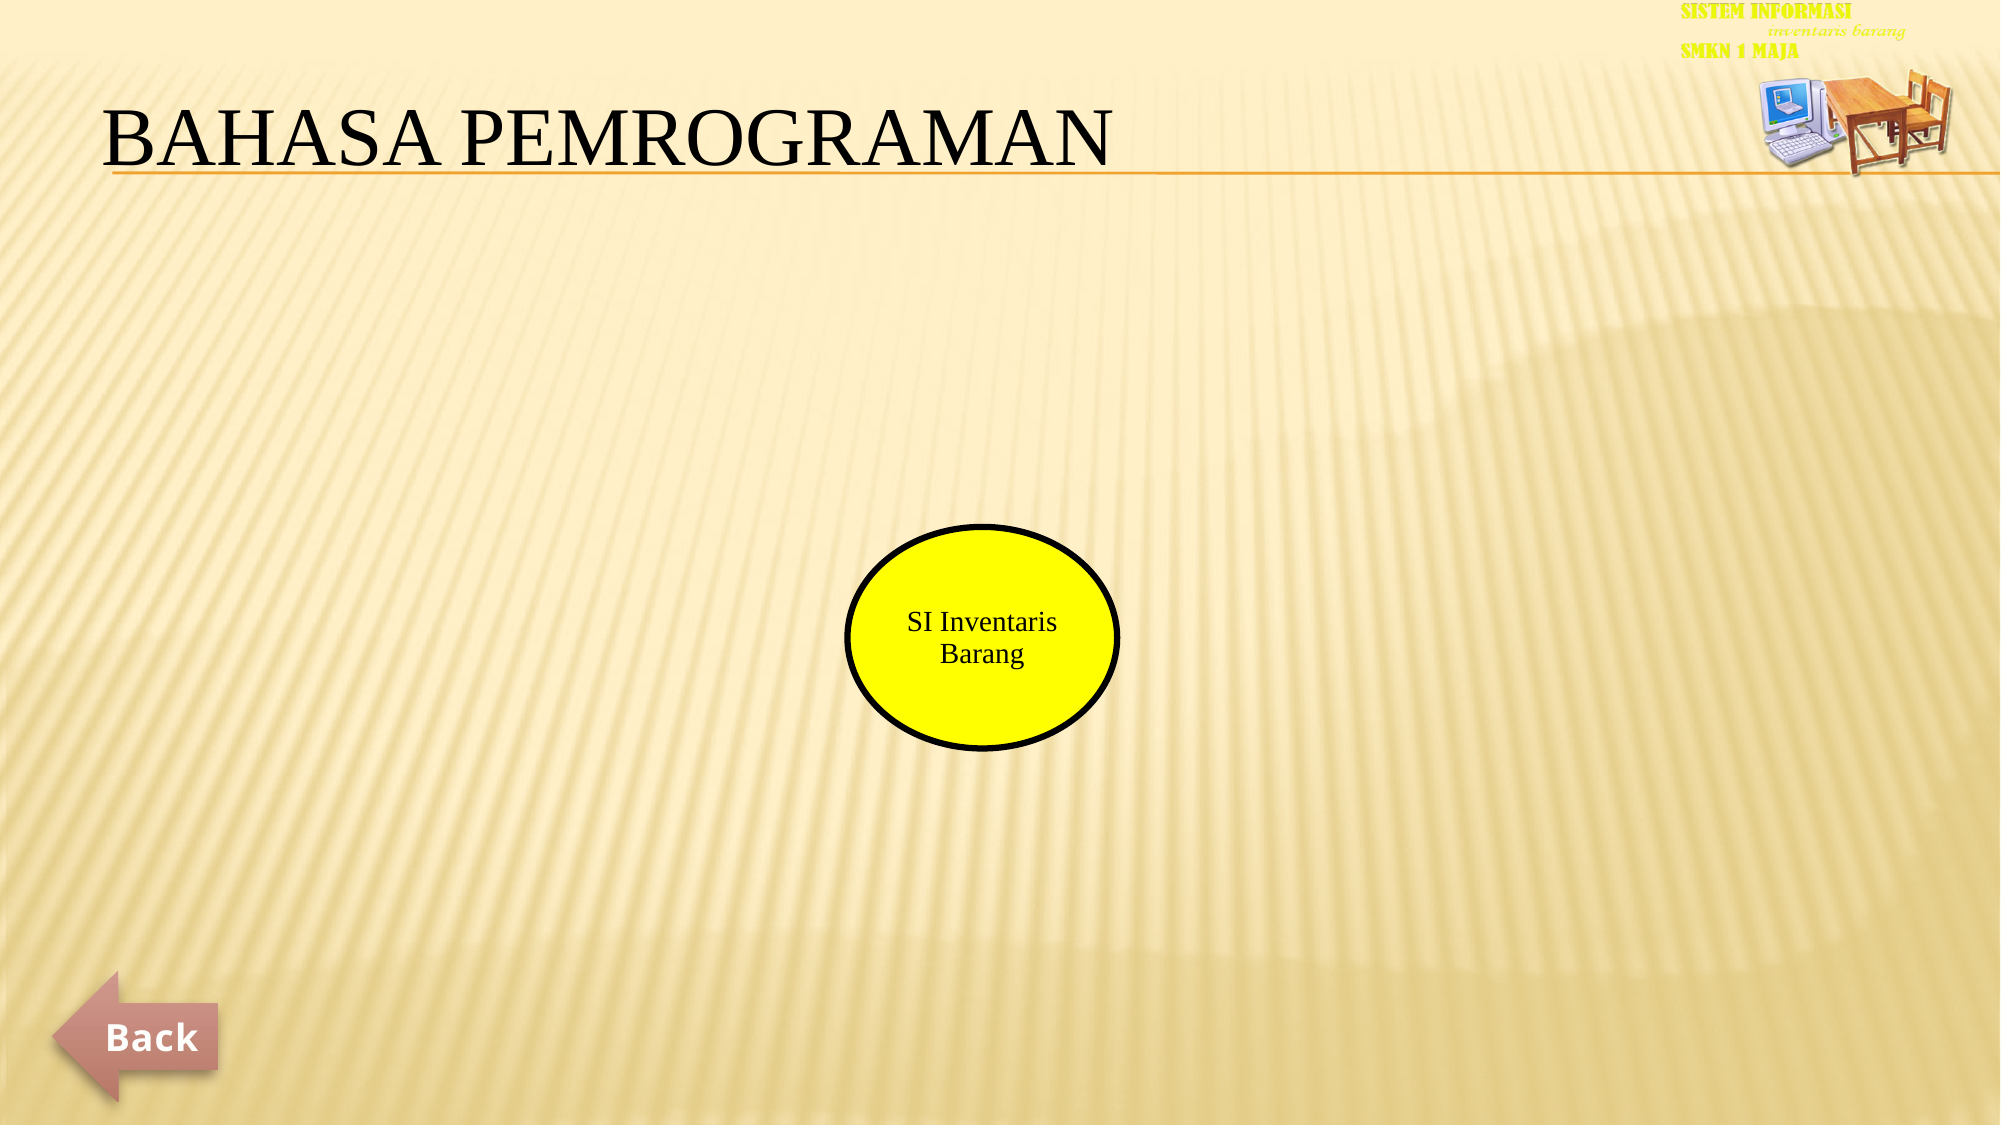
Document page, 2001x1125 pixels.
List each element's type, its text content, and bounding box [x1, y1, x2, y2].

picture [1664, 0, 1996, 216]
text_box Back [52, 970, 219, 1103]
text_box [442, 194, 1522, 1082]
title Bahasa Pemrograman [86, 8, 1169, 256]
